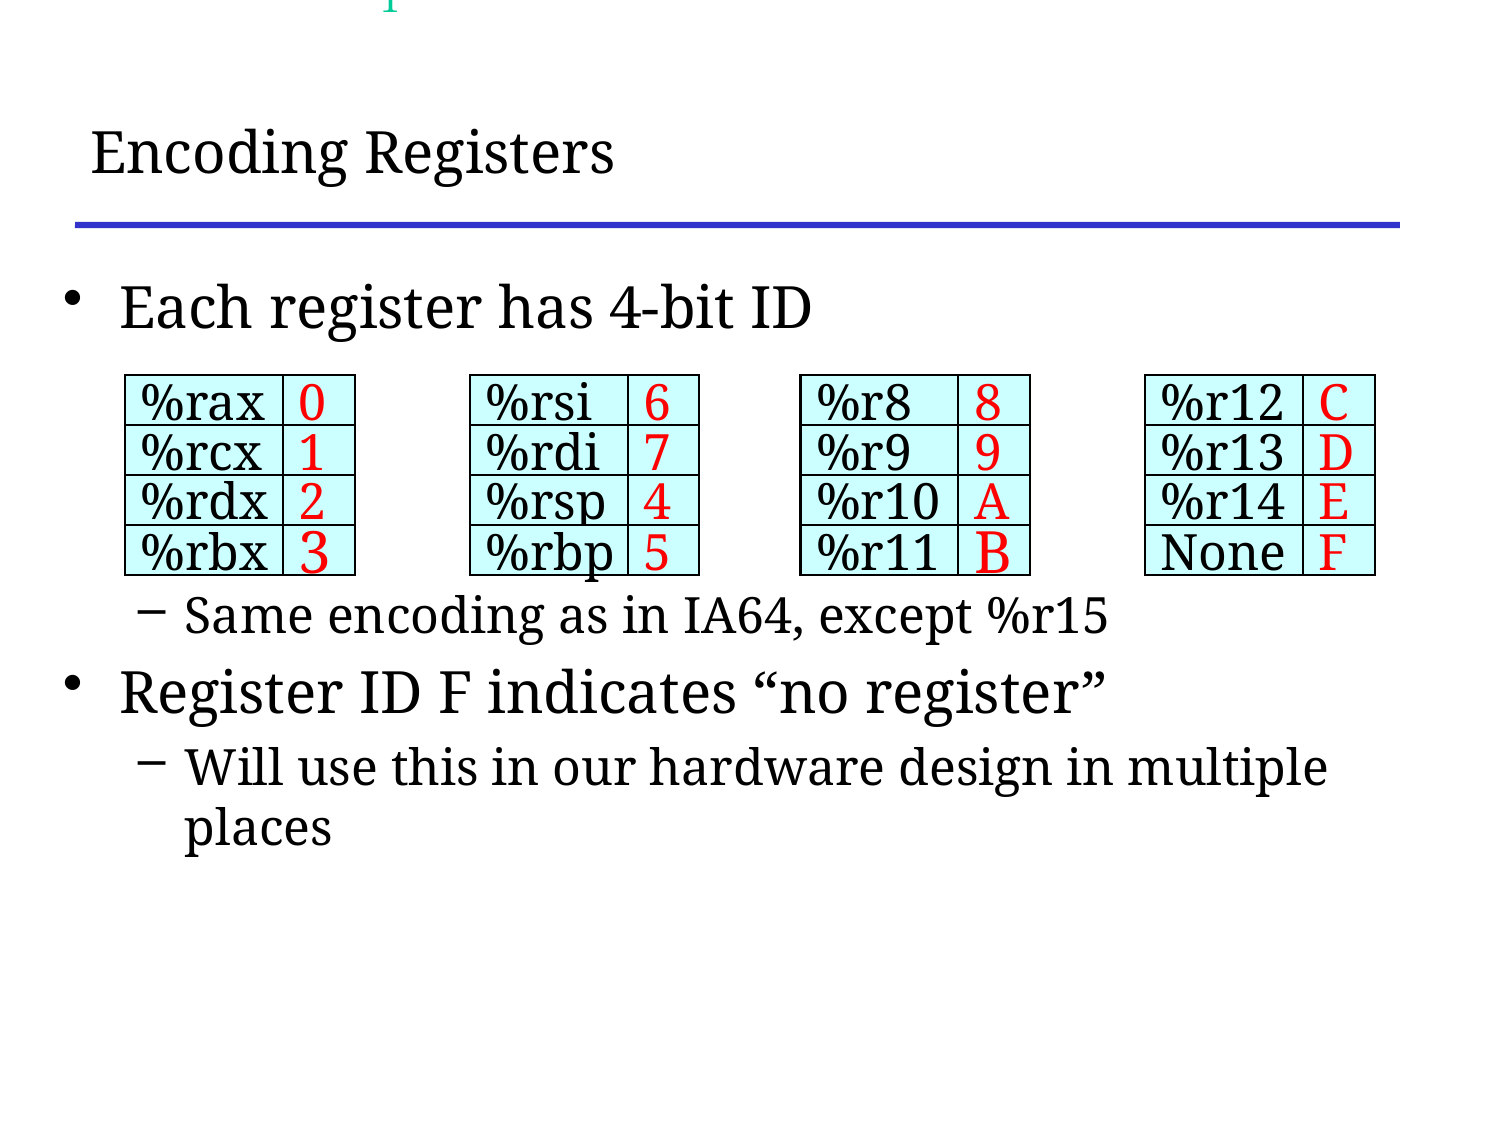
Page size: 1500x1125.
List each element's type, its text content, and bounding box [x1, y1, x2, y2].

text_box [124, 374, 700, 576]
title Encoding Registers [75, 75, 1400, 225]
list Each register has 4-bit ID Same encoding as in IA64, except %r15 Register ID F indicates “no register” Will use this in our hardware design in multiple places [47, 262, 1438, 1058]
text_box 1 [365, 0, 415, 27]
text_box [800, 374, 1376, 576]
